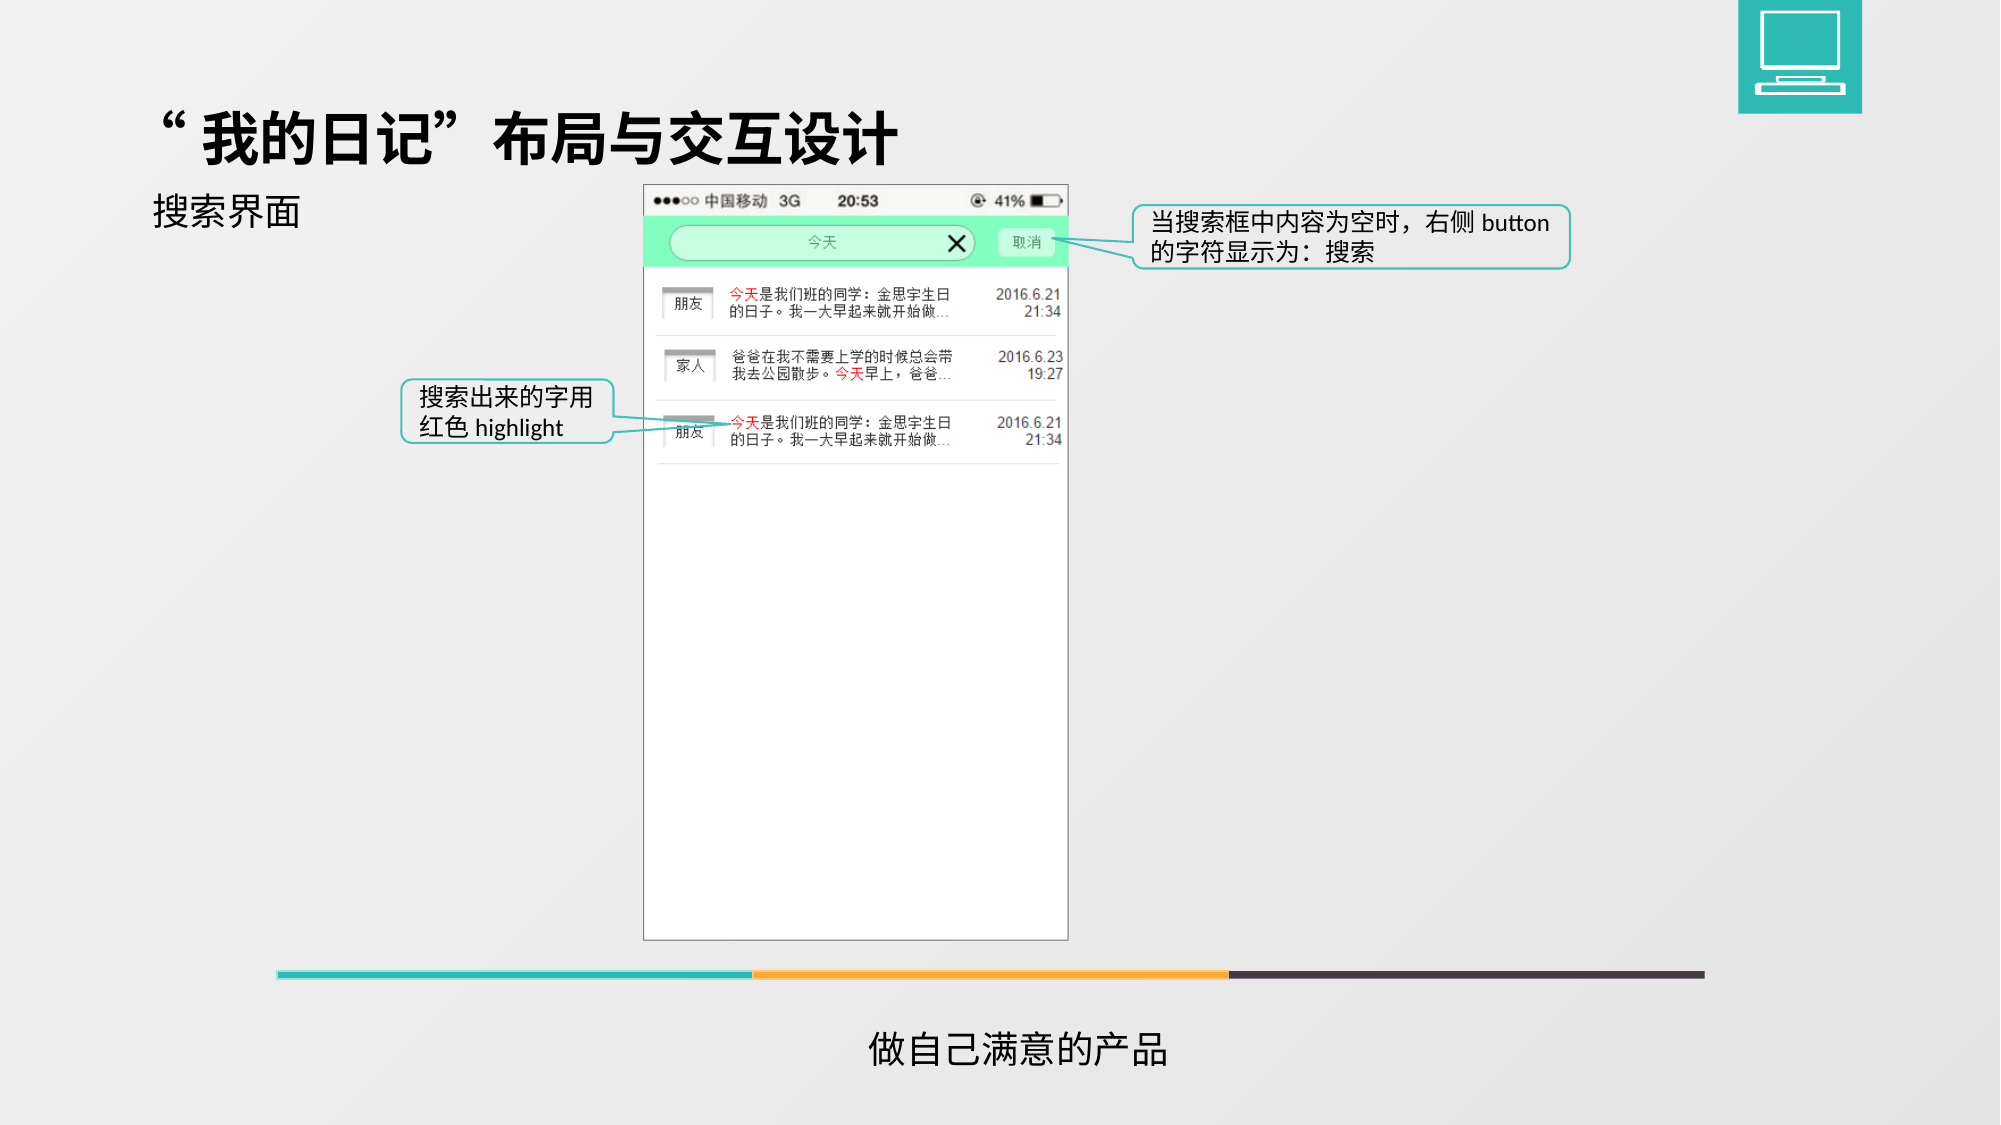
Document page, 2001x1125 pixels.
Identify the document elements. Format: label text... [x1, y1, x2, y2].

text_box 搜索出来的字用红色highlight [400, 378, 643, 444]
picture [643, 184, 1071, 942]
text_box 搜索界面 [137, 180, 676, 241]
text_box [1738, 0, 1863, 114]
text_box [276, 971, 1705, 1080]
text_box 当搜索框中内容为空时，右侧button的字符显示为：搜索 [1071, 204, 1572, 270]
text_box “我的日记”布局与交互设计 [113, 94, 929, 180]
